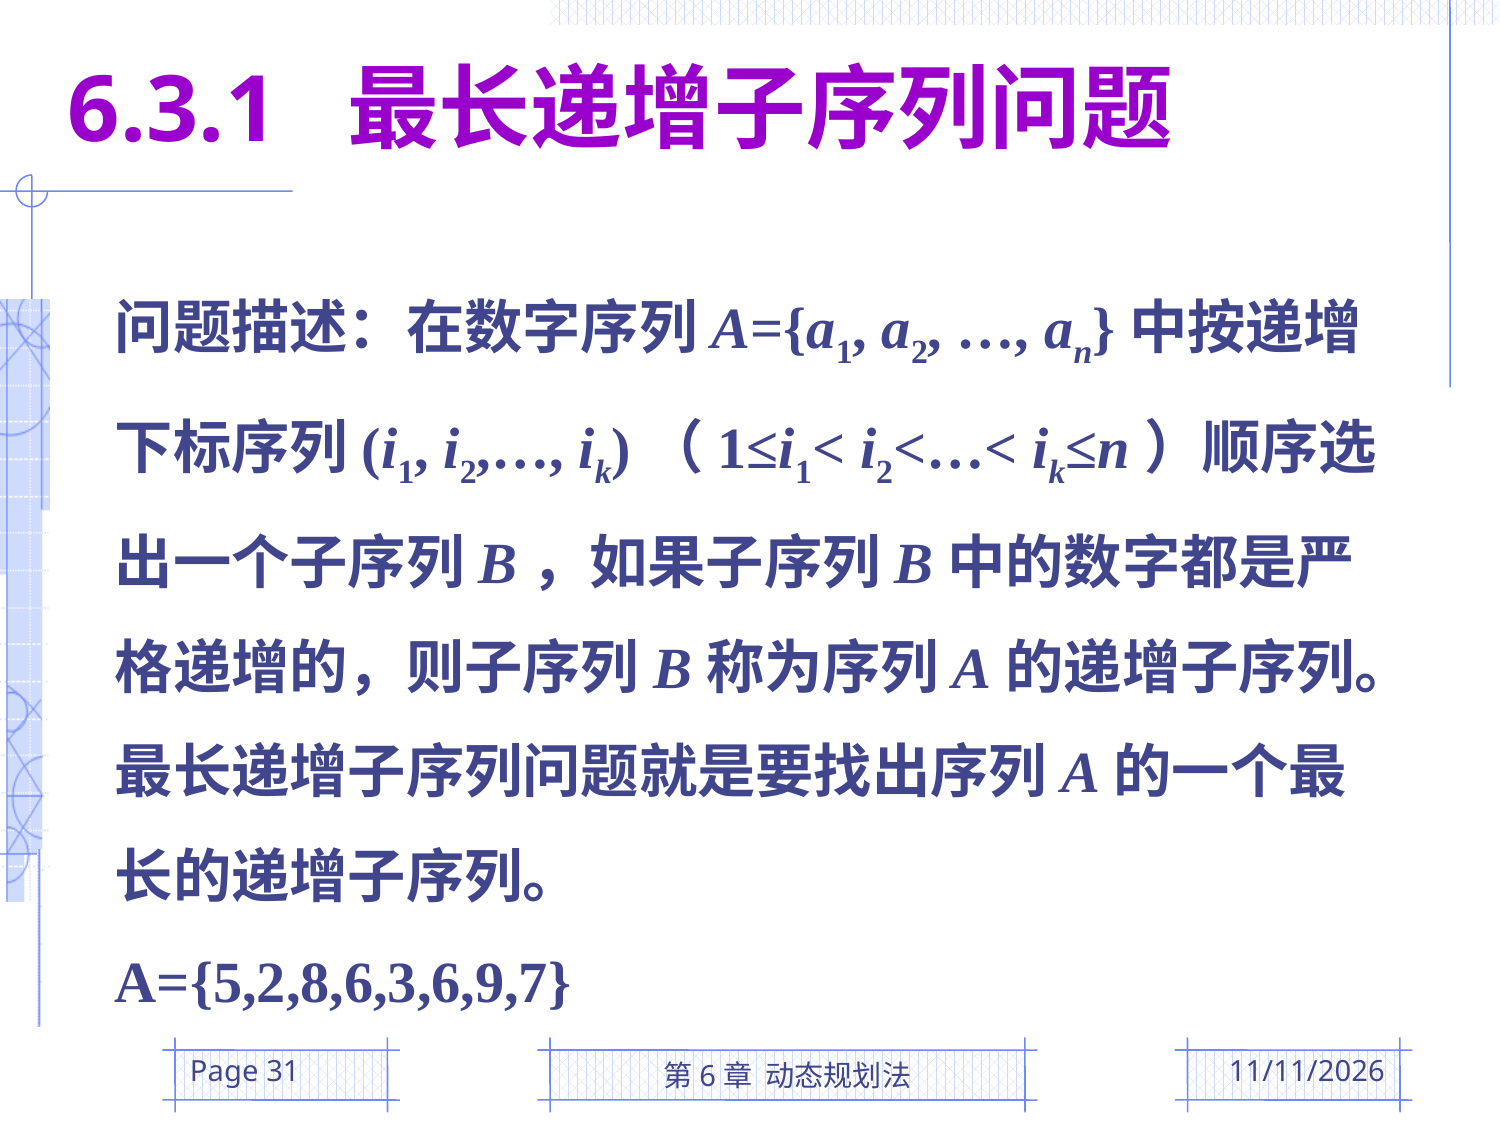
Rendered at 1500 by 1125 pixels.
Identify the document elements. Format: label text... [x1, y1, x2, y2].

text_box 问题描述：在数字序列A={a1, a2, …, an}中按递增下标序列(i1, i2,…, ik)（1≤i1< i2<…< ik≤n）顺序选出一个子序列B，如果子序列B中的数字都是严格递增的，则子序列B称为序列A的递增子序列。最长递增子序列问题就是要找出序列A的一个最长的递增子序列。 A={5,2,8,6,3,6,9,7} [100, 243, 1400, 1022]
slide_number Page 31 [174, 1024, 488, 1101]
footer 第6章 动态规划法 [549, 1024, 1026, 1101]
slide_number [1087, 1024, 1401, 1101]
text_box 6.3.1 最长递增子序列问题 [53, 42, 1341, 168]
picture [0, 299, 50, 1027]
